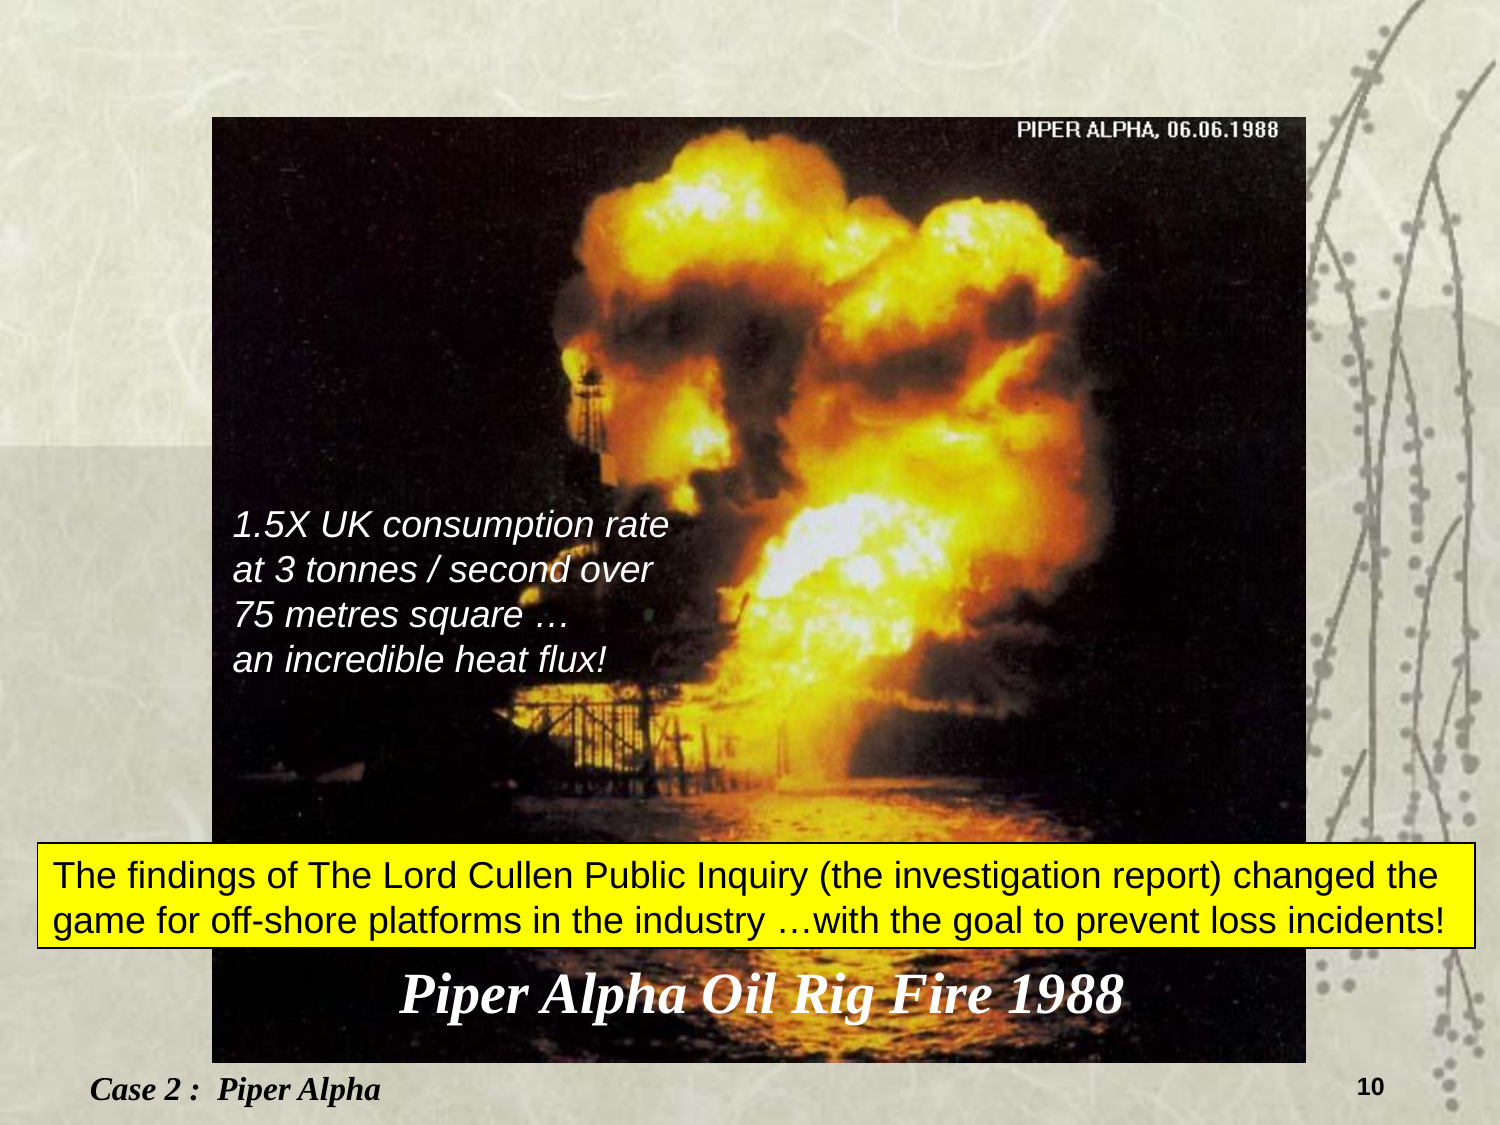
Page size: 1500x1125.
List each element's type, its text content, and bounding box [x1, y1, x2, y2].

text_box 10 [1249, 1062, 1400, 1100]
text_box Case 2 : Piper Alpha [74, 1049, 403, 1125]
text_box The findings of The Lord Cullen Public Inquiry (the investigation report) changed the game for off-shore platforms in the industry …with the goal to prevent loss incidents! [37, 843, 207, 949]
picture [0, 0, 1500, 1125]
text_box The findings of The Lord Cullen Public Inquiry (the investigation report) changed the game for off-shore platforms in the industry …with the goal to prevent loss incidents! [1310, 843, 1475, 949]
